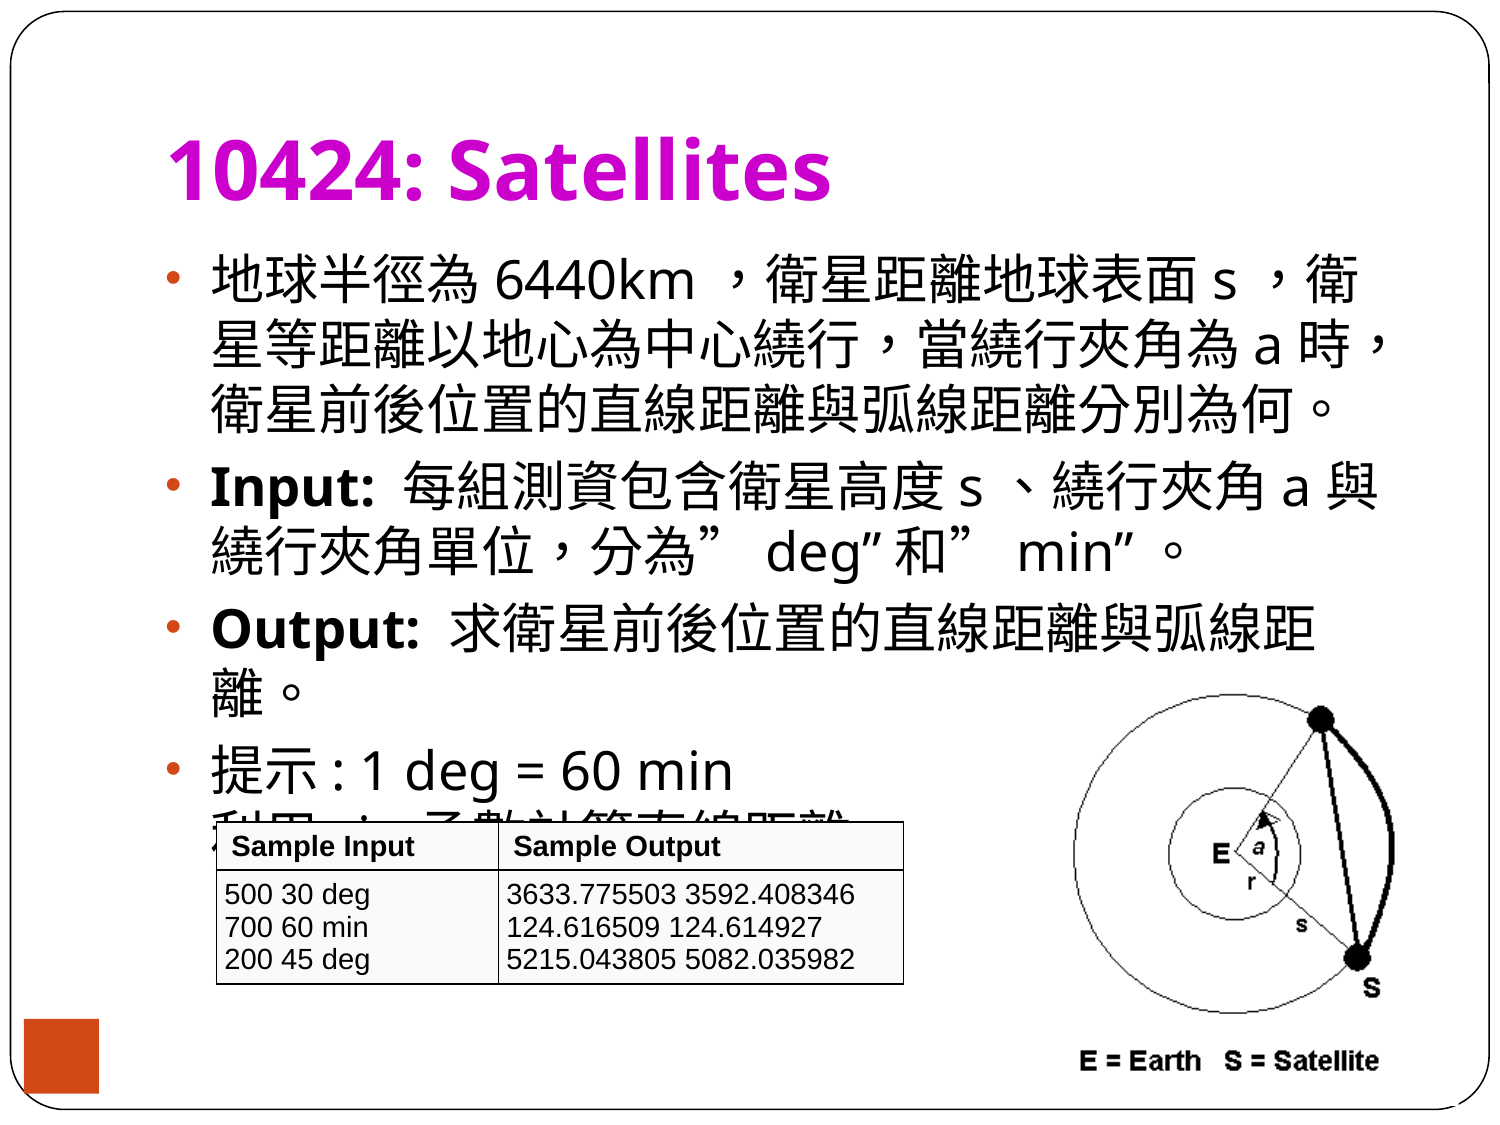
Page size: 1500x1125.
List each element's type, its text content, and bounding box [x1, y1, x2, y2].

table_cell 3633.775503 3592.408346 124.616509 124.614927 5215.043805 5082.035982 [499, 871, 903, 983]
list 地球半徑為6440km，衛星距離地球表面s，衛星等距離以地心為中心繞行，當繞行夾角為a時，衛星前後位置的直線距離與弧線距離分別為何。 Input: 每組測資包含衛星高度s、繞行夾角a與繞行夾角單位，分為”deg”和”min”。 Output: 求衛星前後位置的直線距離與弧線距離。 提示: 1 deg = 60 min 利用sin函數計算直線距離 [150, 237, 1425, 988]
table_header Sample Input [217, 823, 498, 869]
table_cell 500 30 deg 700 60 min 200 45 deg [217, 871, 498, 983]
title 10424: Satellites [150, 45, 1425, 233]
text_box [1021, 668, 1459, 1106]
slide_number [23, 1018, 99, 1094]
table_header Sample Output [499, 823, 903, 869]
